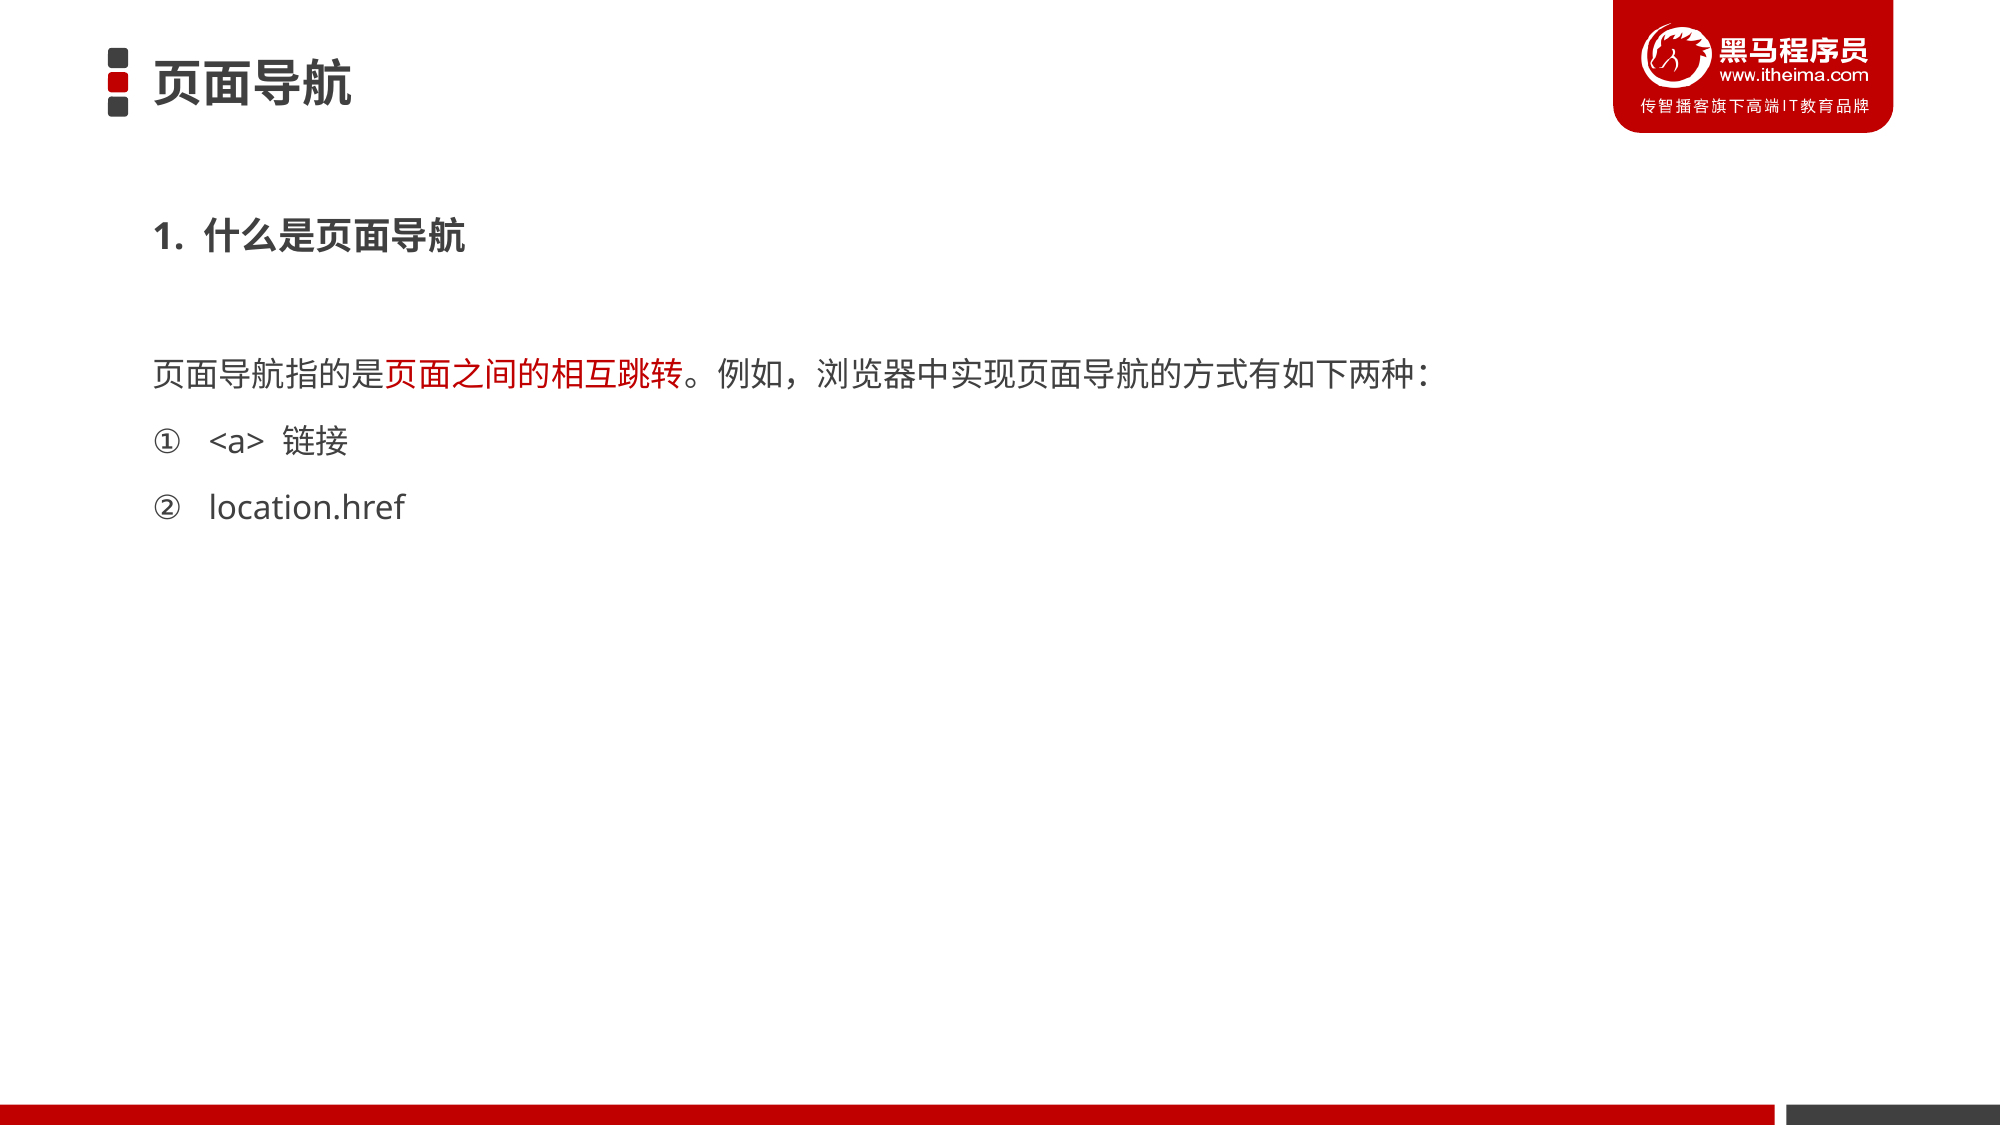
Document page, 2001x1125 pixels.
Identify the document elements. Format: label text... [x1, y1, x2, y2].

title 页面导航 [137, 38, 1577, 124]
list 1. 什么是页面导航 [137, 192, 1753, 277]
list 页面导航指的是页面之间的相互跳转。例如，浏览器中实现页面导航的方式有如下两种： <a> 链接 location.href [137, 326, 1753, 1019]
picture [1616, 11, 1894, 125]
